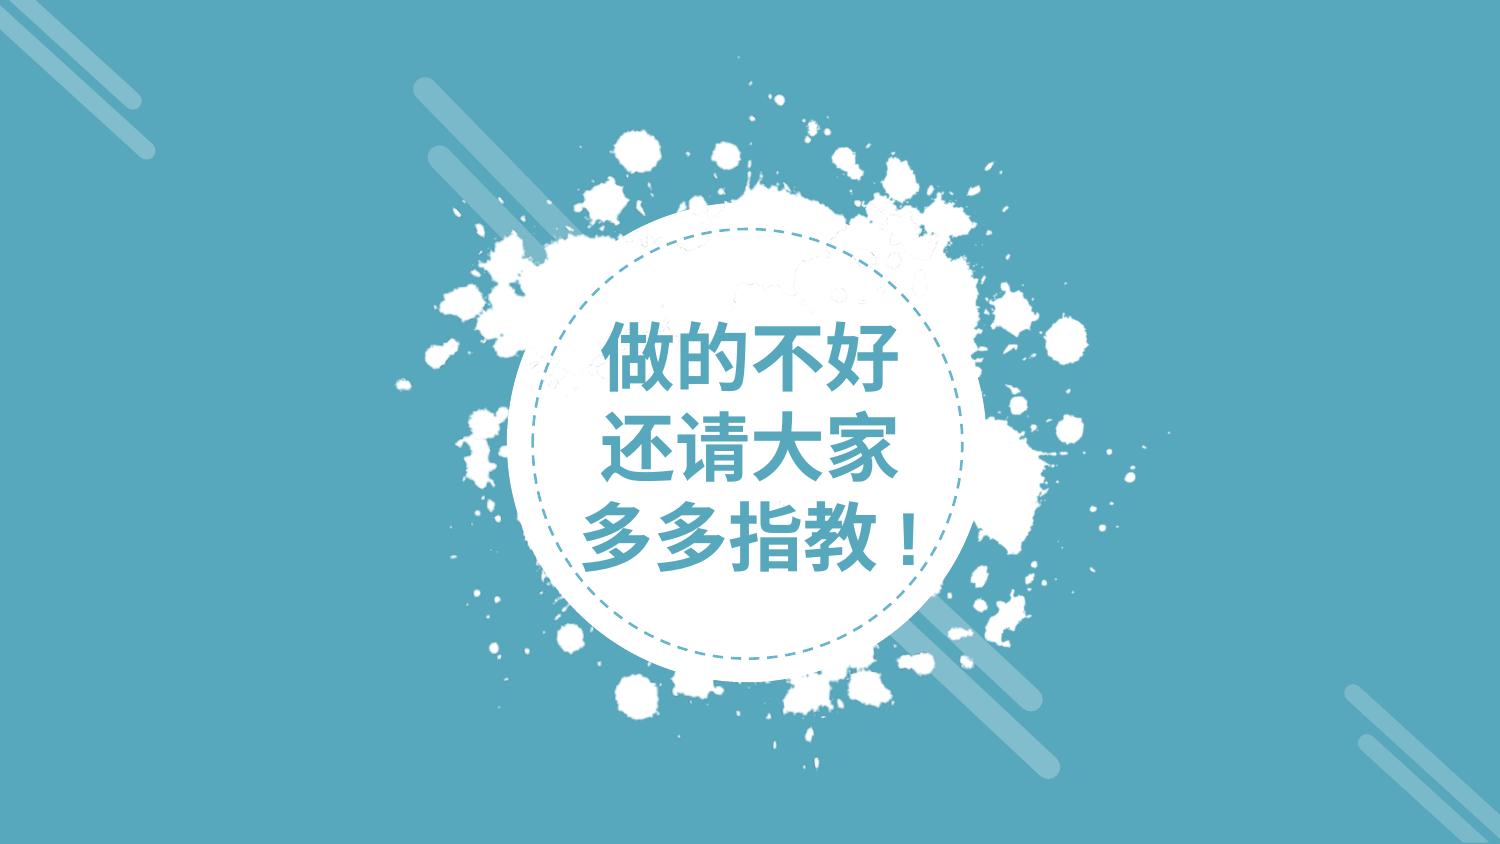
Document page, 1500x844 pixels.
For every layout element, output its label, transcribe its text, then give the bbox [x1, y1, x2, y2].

list 做的不好还请大家多多指教! [552, 291, 948, 600]
picture [335, 0, 1256, 809]
